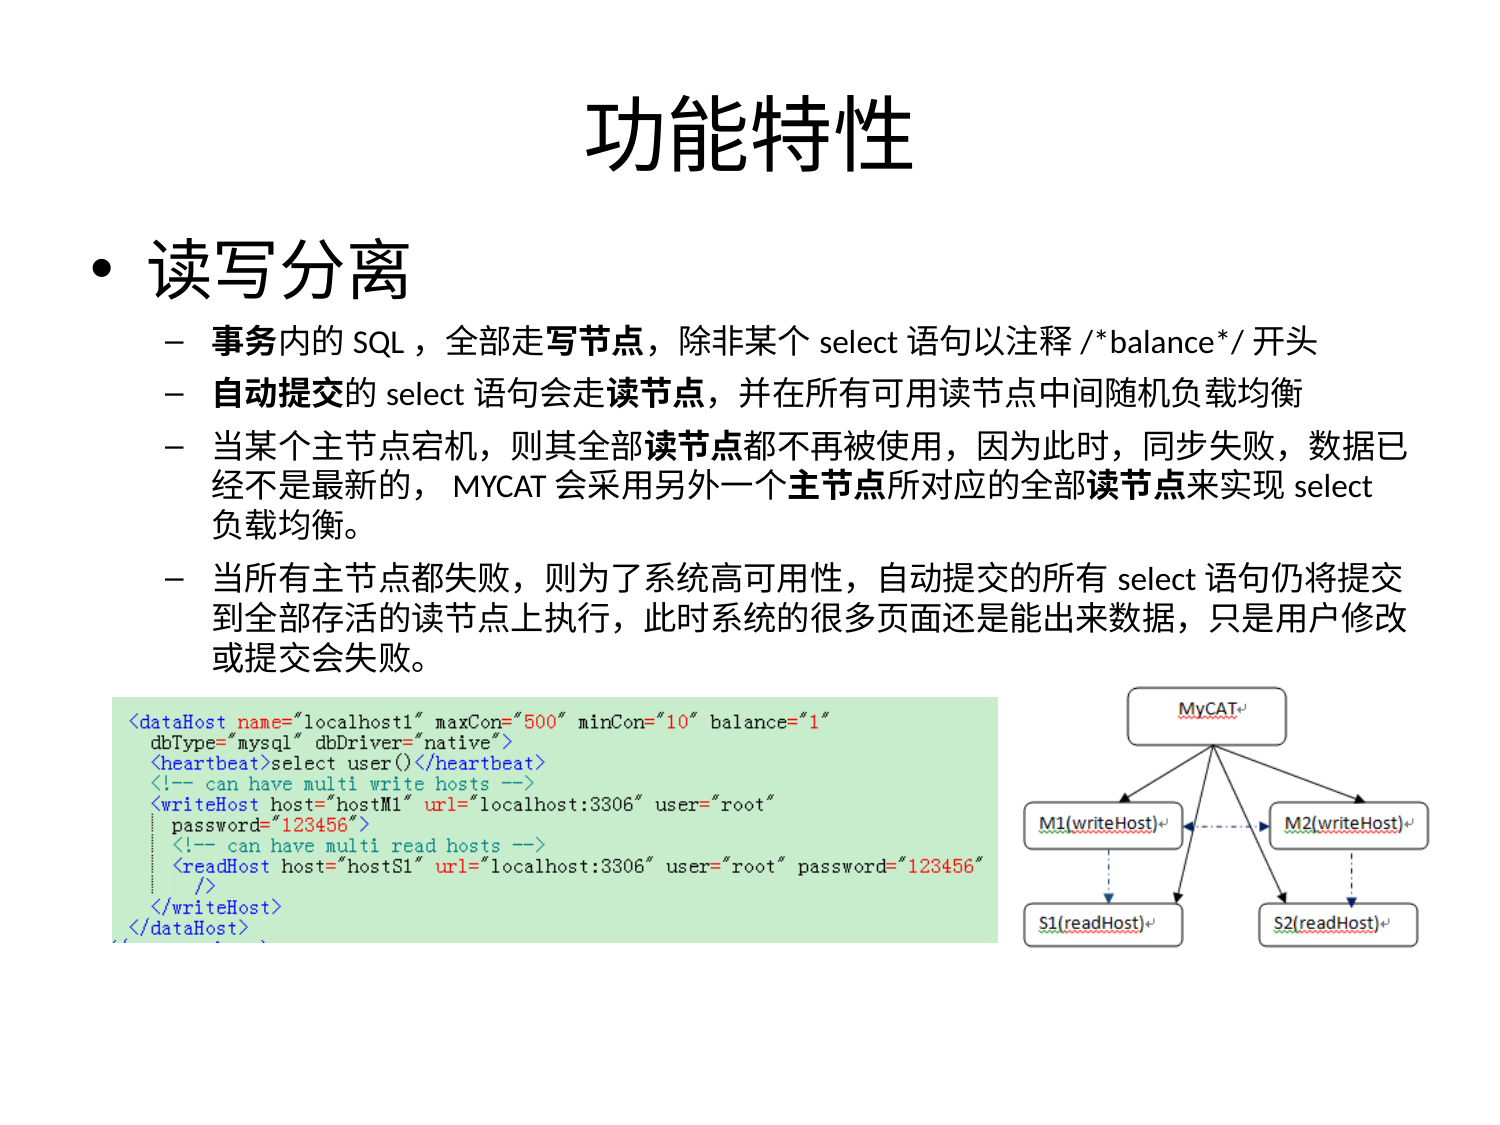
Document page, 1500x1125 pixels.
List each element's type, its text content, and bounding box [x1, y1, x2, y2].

text_box [40, 77, 1391, 821]
list 读写分离 事务内的SQL，全部走写节点，除非某个select语句以注释/*balance*/开头 自动提交的select语句会走读节点，并在所有可用读节点中间随机负载均衡 当某个主节点宕机，则其全部读节点都不再被使用，因为此时，同步失败，数据已经不是最新的，MYCAT会采用另外一个主节点所对应的全部读节点来实现select负载均衡。 当所有主节点都失败，则为了系统高可用性，自动提交的所有select语句仍将提交到全部存活的读节点上执行，此时系统的很多页面还是能出来数据，只是用户修改或提交会失败。 [75, 219, 1425, 1005]
picture [111, 680, 1452, 961]
title 功能特性 [75, 45, 1425, 219]
